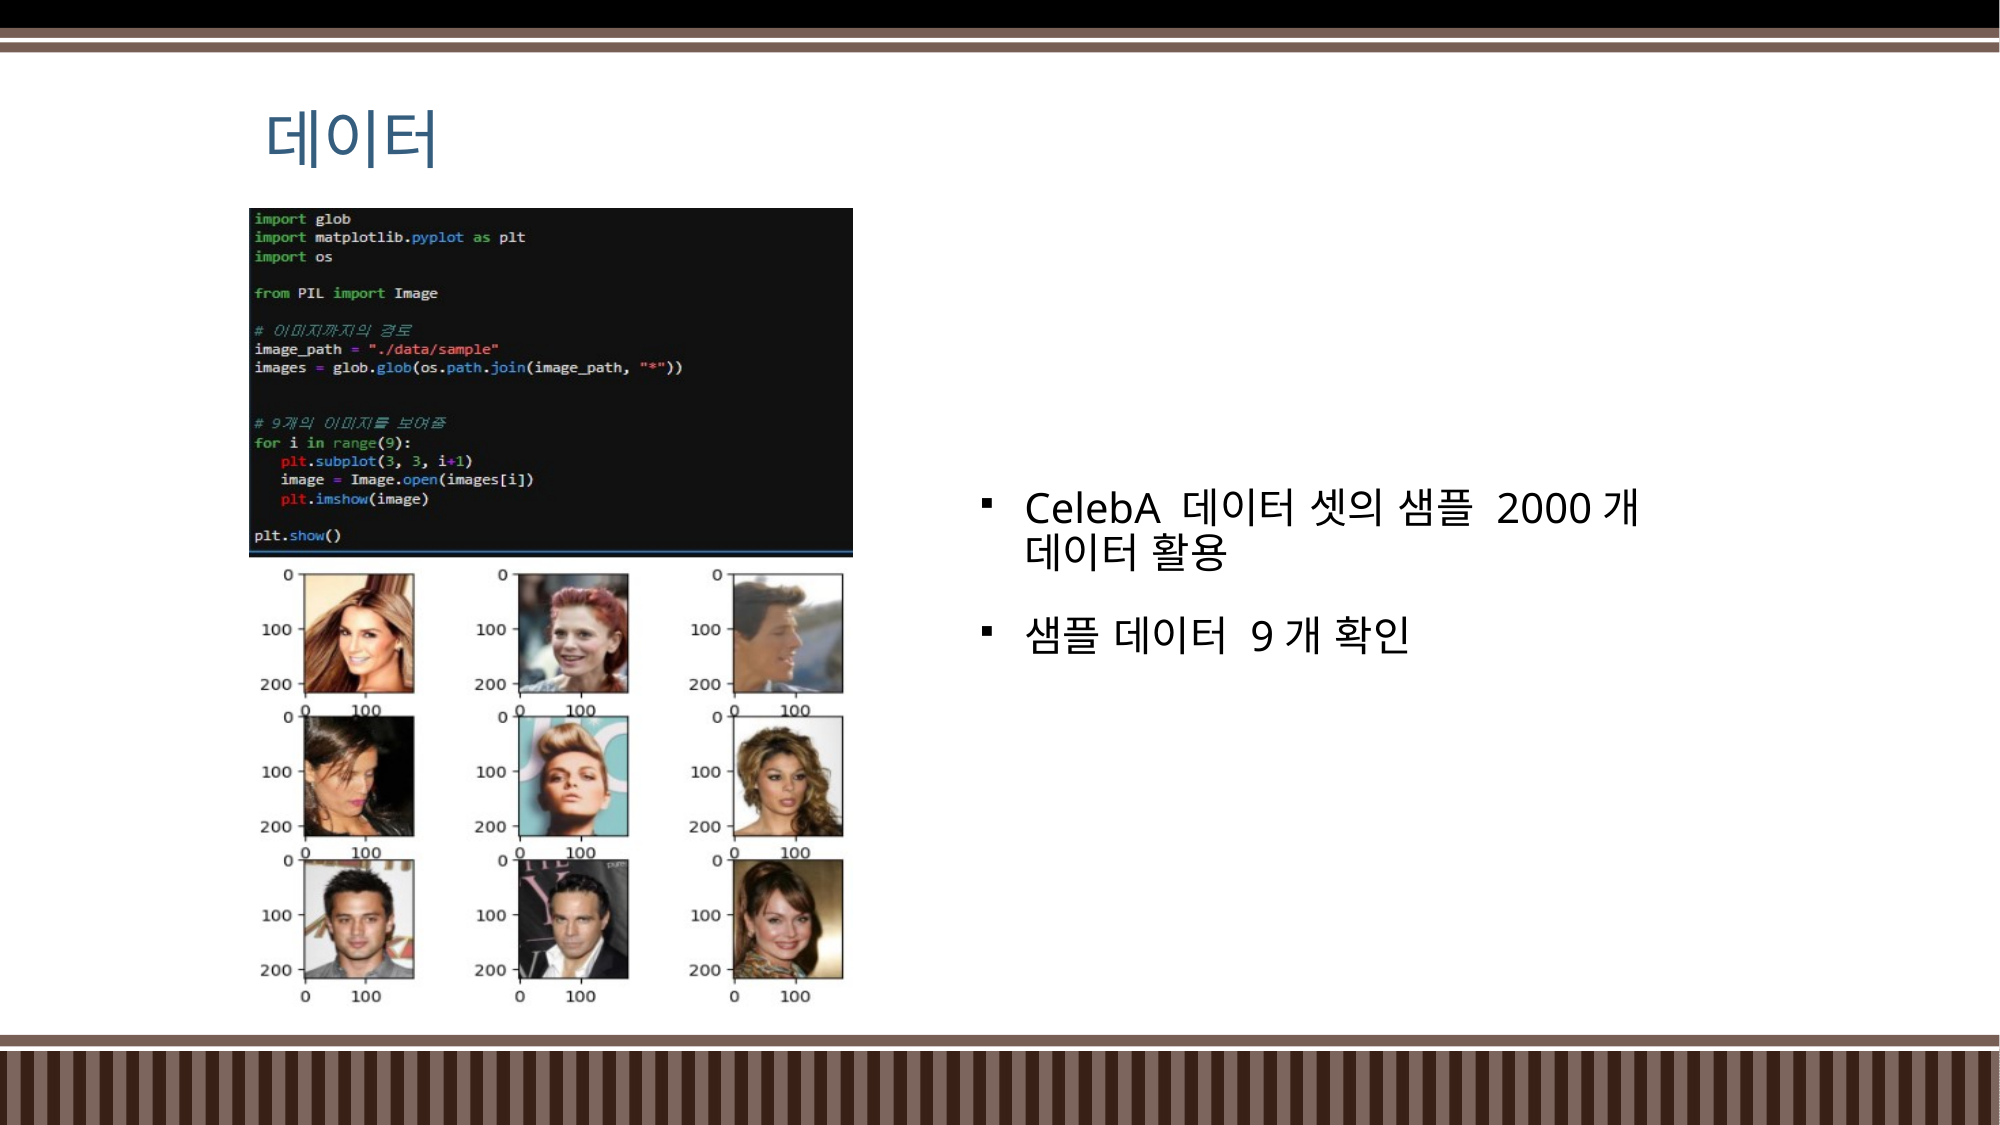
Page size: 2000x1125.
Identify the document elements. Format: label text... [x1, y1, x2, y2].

title 데이터 [249, 99, 1750, 185]
list CelebA 데이터 셋의 샘플 2000개 데이터 활용 샘플 데이터 9개 확인 [964, 208, 1697, 941]
picture [249, 208, 853, 1014]
